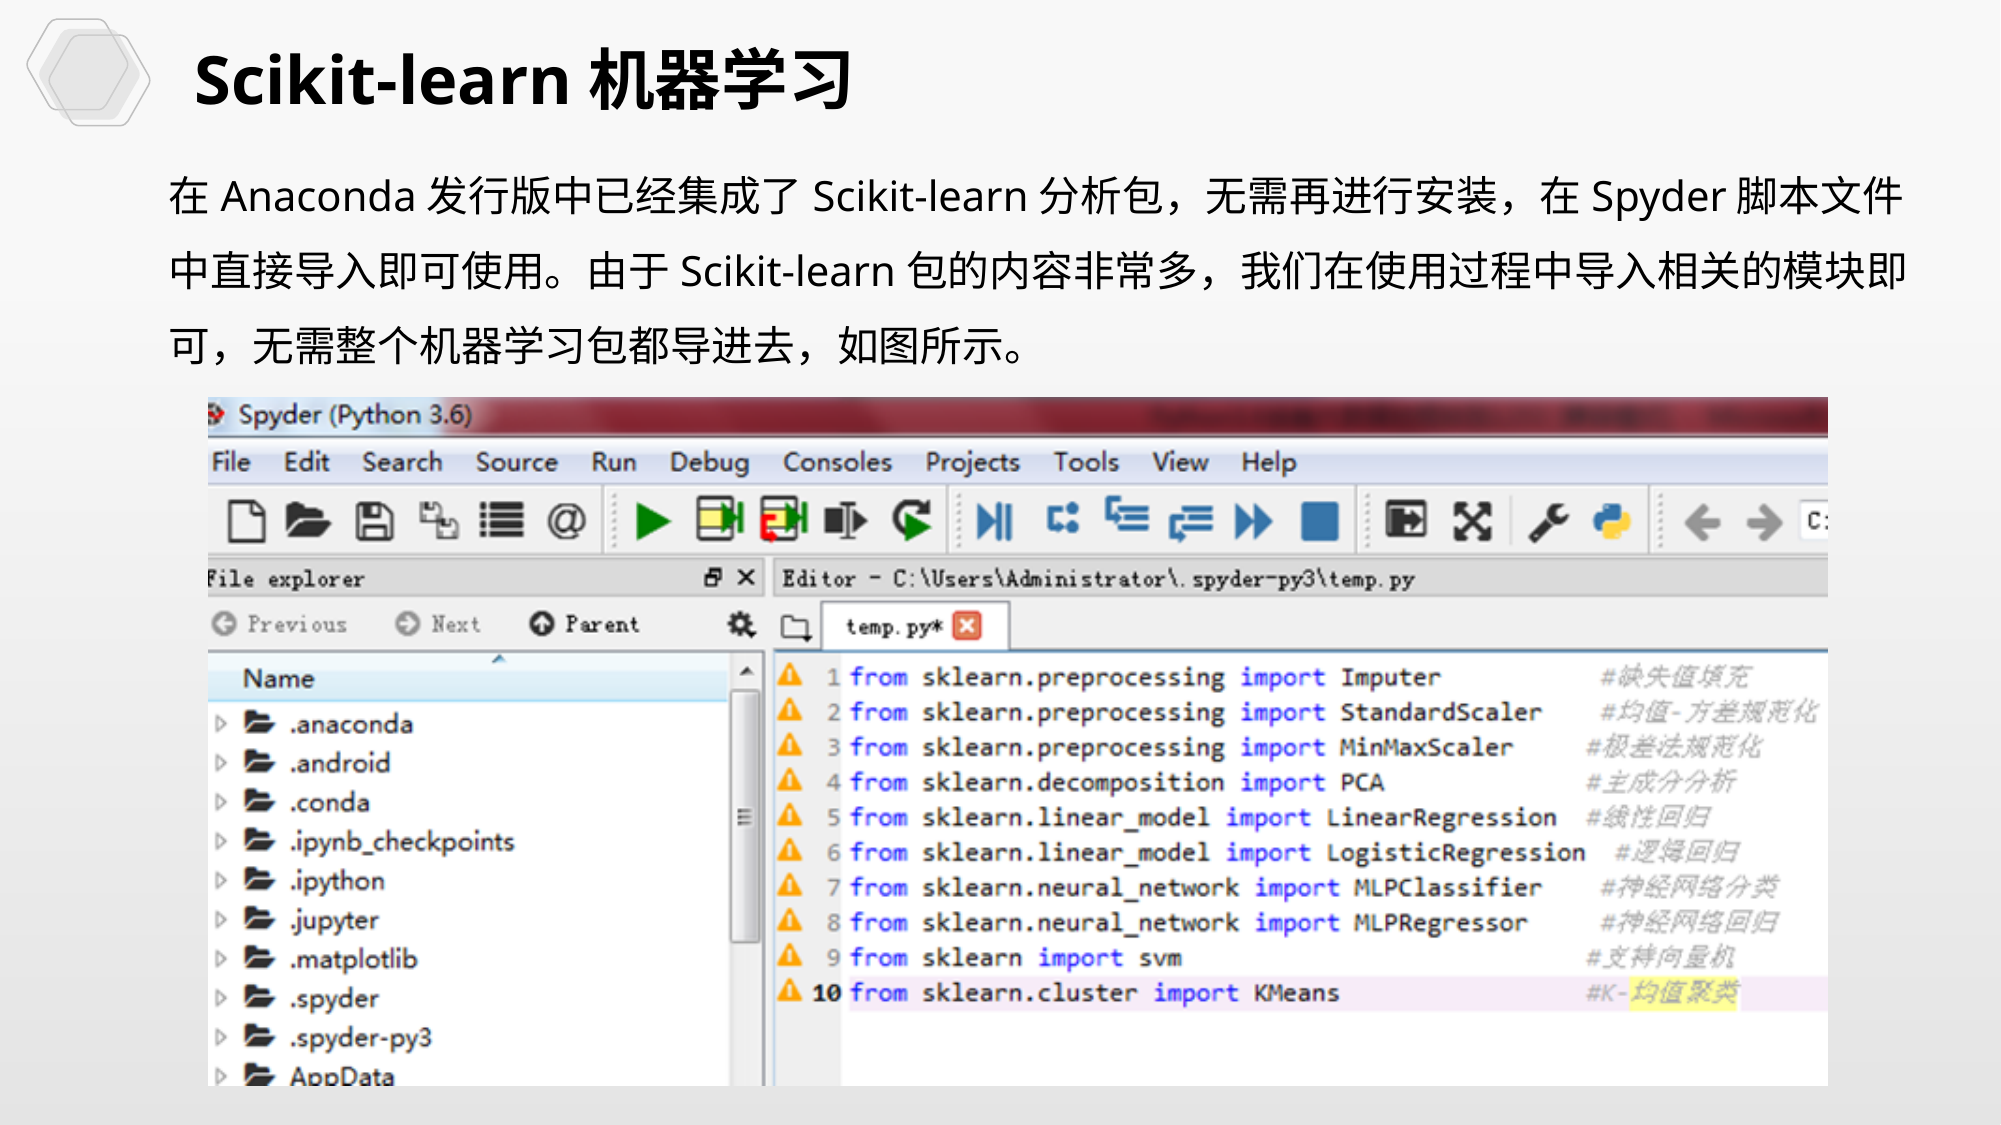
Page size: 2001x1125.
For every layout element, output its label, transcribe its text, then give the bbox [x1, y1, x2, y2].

picture [208, 396, 1828, 1086]
text_box 在Anaconda发行版中已经集成了Scikit-learn分析包，无需再进行安装，在Spyder脚本文件中直接导入即可使用。由于Scikit-learn包的内容非常多，我们在使用过程中导入相关的模块即可，无需整个机器学习包都导进去，如图所示。 [126, 137, 1927, 880]
text_box Scikit-learn机器学习 [179, 30, 871, 126]
